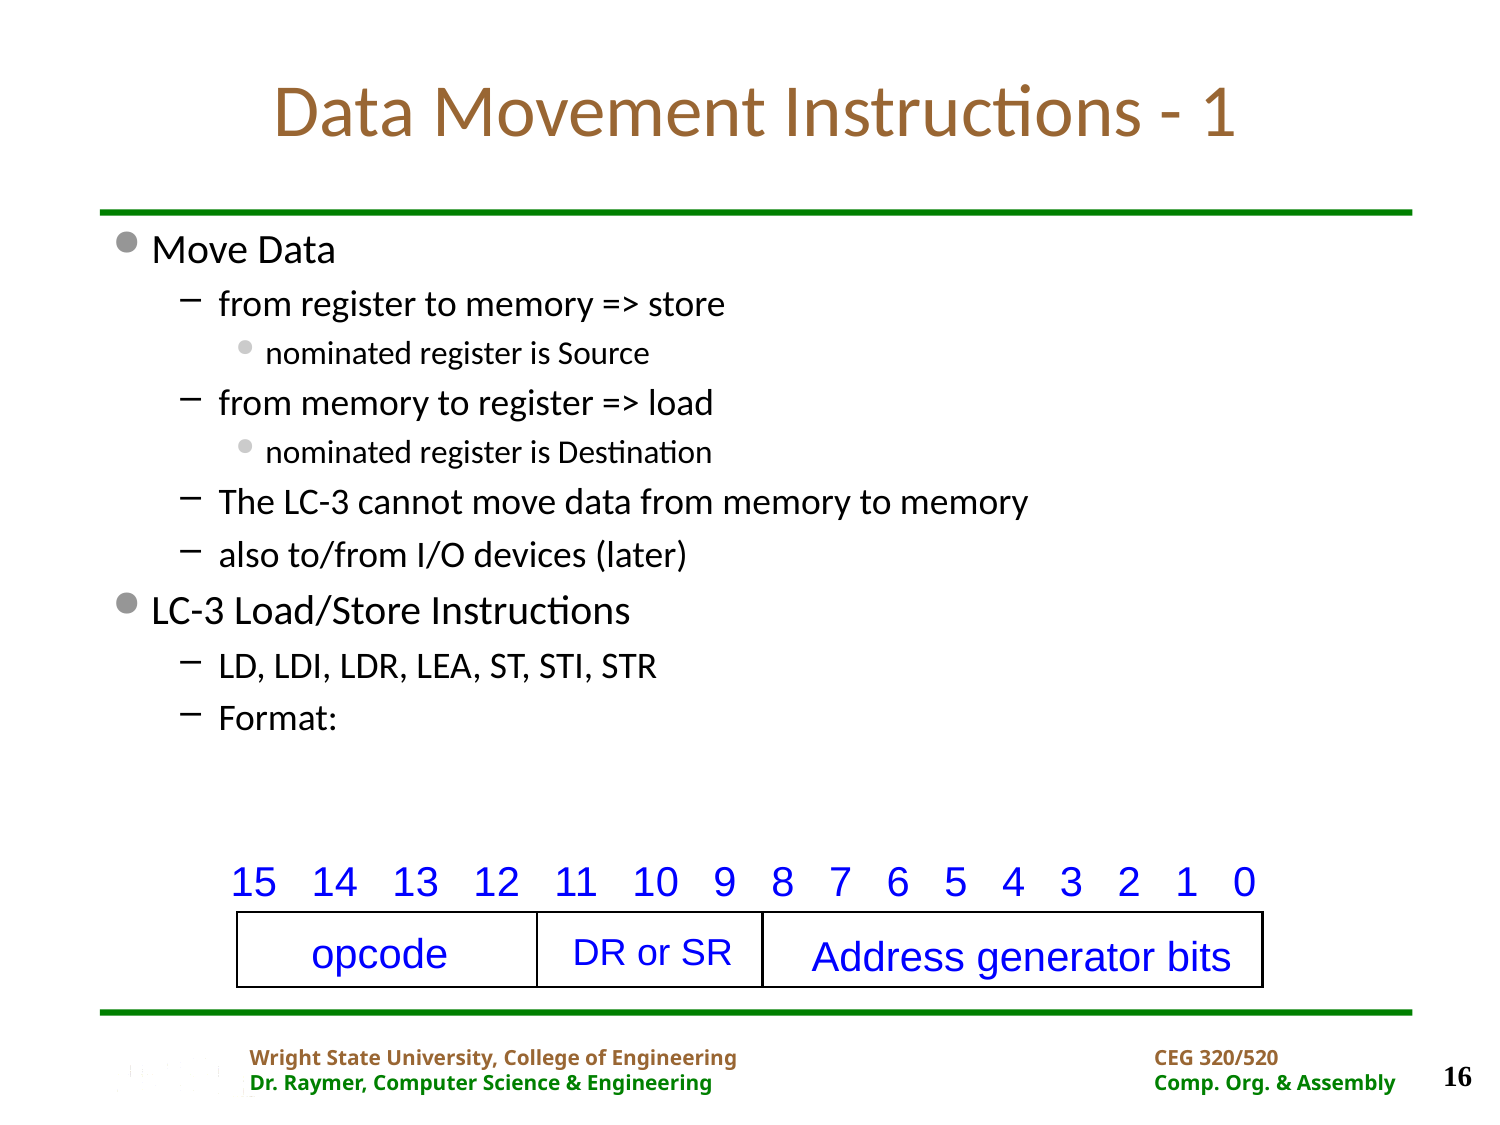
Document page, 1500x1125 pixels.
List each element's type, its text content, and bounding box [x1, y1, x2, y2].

title Data Movement Instructions - 1 [12, 12, 1500, 201]
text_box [205, 840, 1287, 988]
list Move Data from register to memory => store nominated register is Source from memory to register => load nominated register is Destination The LC-3 cannot move data from memory to memory also to/from I/O devices (later) LC-3 Load/Store Instructions LD, LDI, LDR, LEA, ST, STI, STR Format: [99, 213, 1413, 1001]
